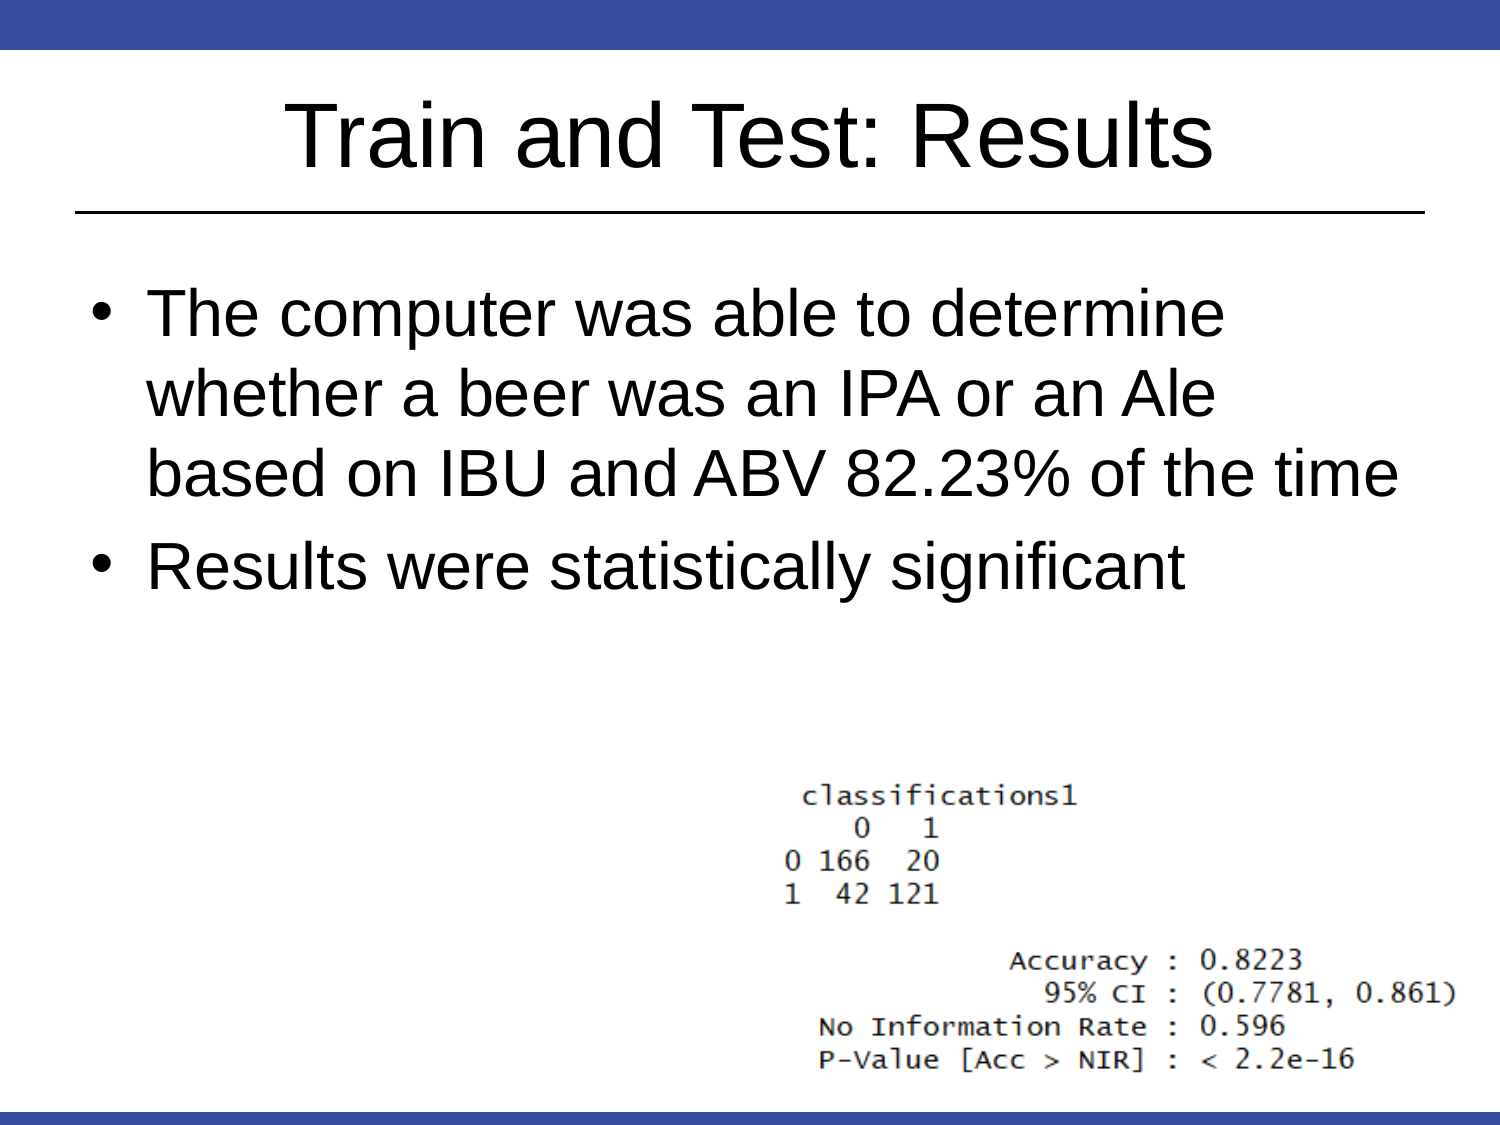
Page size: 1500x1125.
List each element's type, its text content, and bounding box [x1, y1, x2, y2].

picture [750, 767, 1471, 1088]
title Train and Test: Results [75, 37, 1425, 225]
list The computer was able to determine whether a beer was an IPA or an Ale based on IBU and ABV 82.23% of the time Results were statistically significant [75, 262, 1425, 1005]
